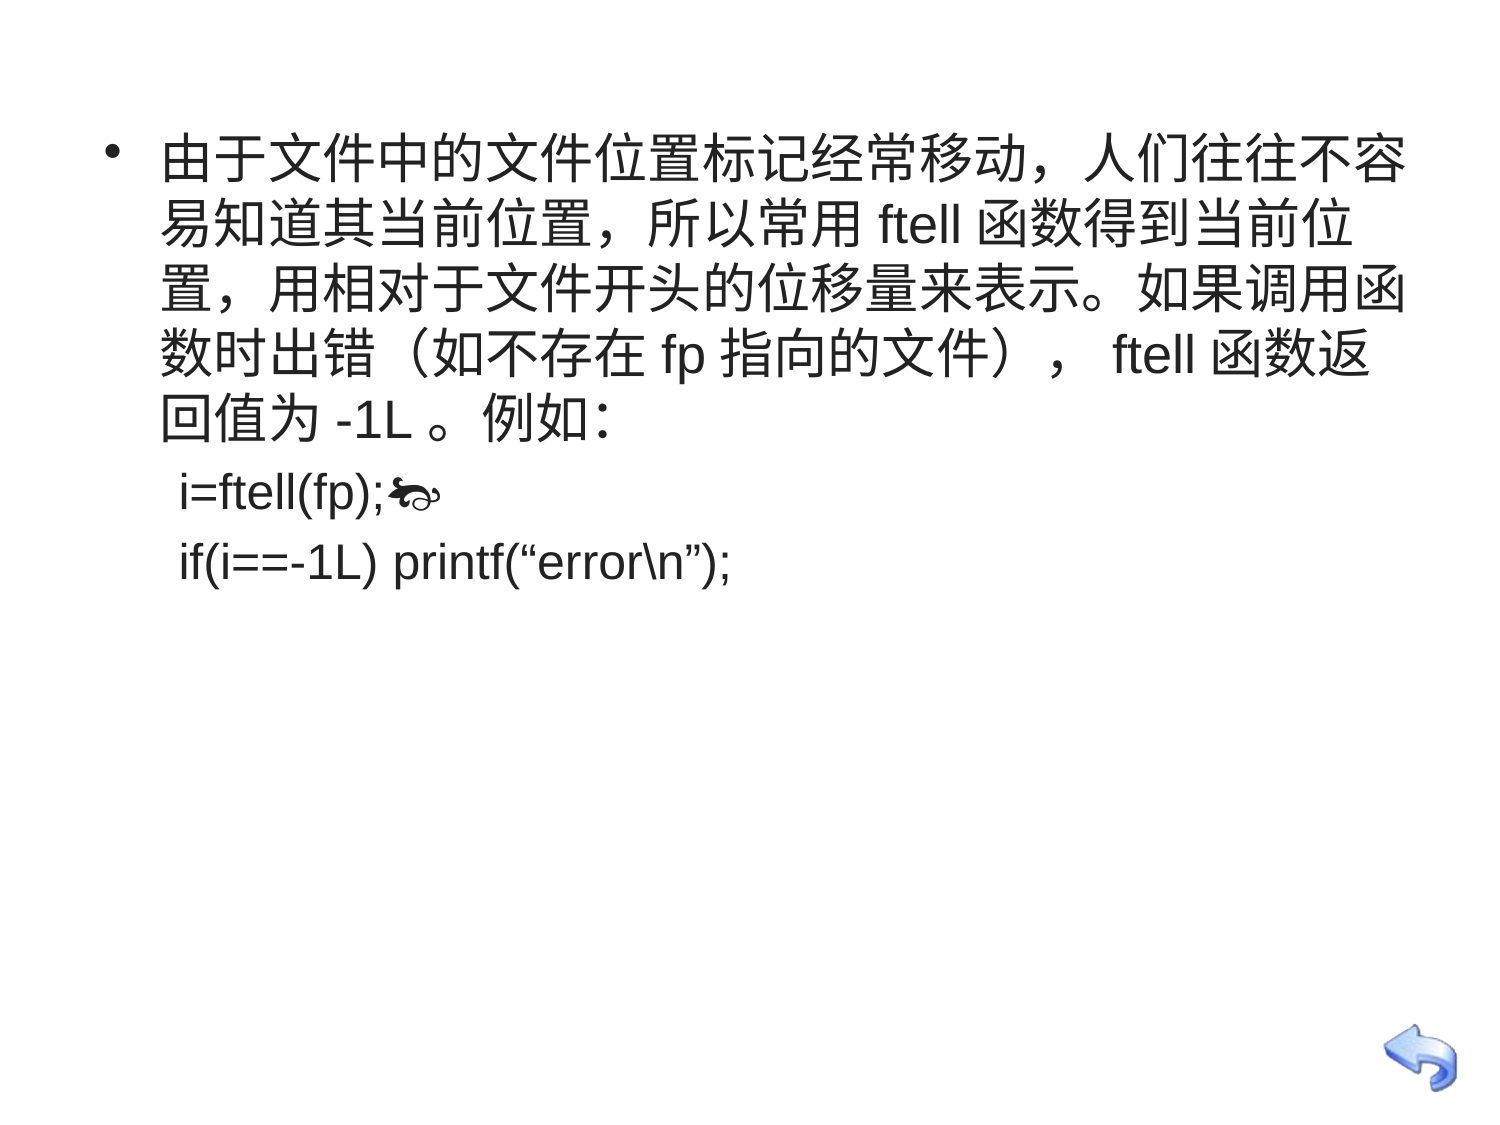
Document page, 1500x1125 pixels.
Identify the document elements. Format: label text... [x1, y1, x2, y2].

list 由于文件中的文件位置标记经常移动，人们往往不容易知道其当前位置，所以常用ftell函数得到当前位置，用相对于文件开头的位移量来表示。如果调用函数时出错（如不存在fp指向的文件），ftell函数返回值为-1L。例如： i=ftell(fp); if(i==-1L) printf(“error\n”); [88, 117, 1426, 1005]
picture [1382, 1019, 1461, 1097]
